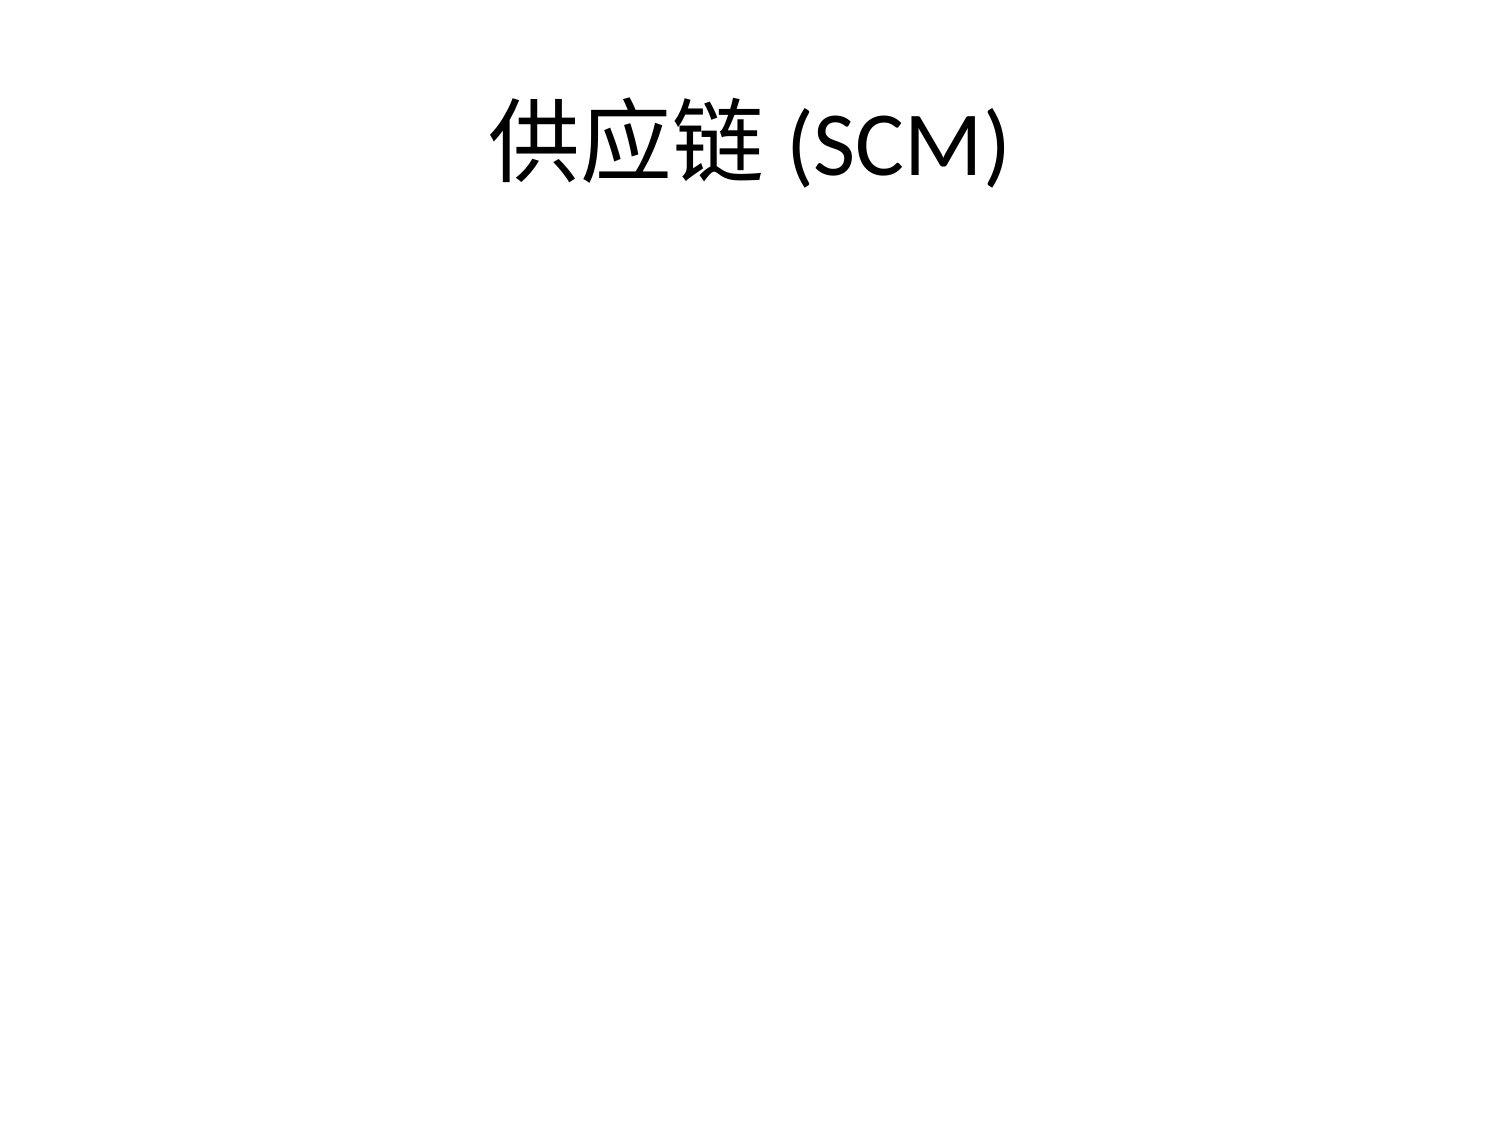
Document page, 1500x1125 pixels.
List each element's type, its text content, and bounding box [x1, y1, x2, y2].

title 供应链(SCM) [75, 45, 1425, 233]
